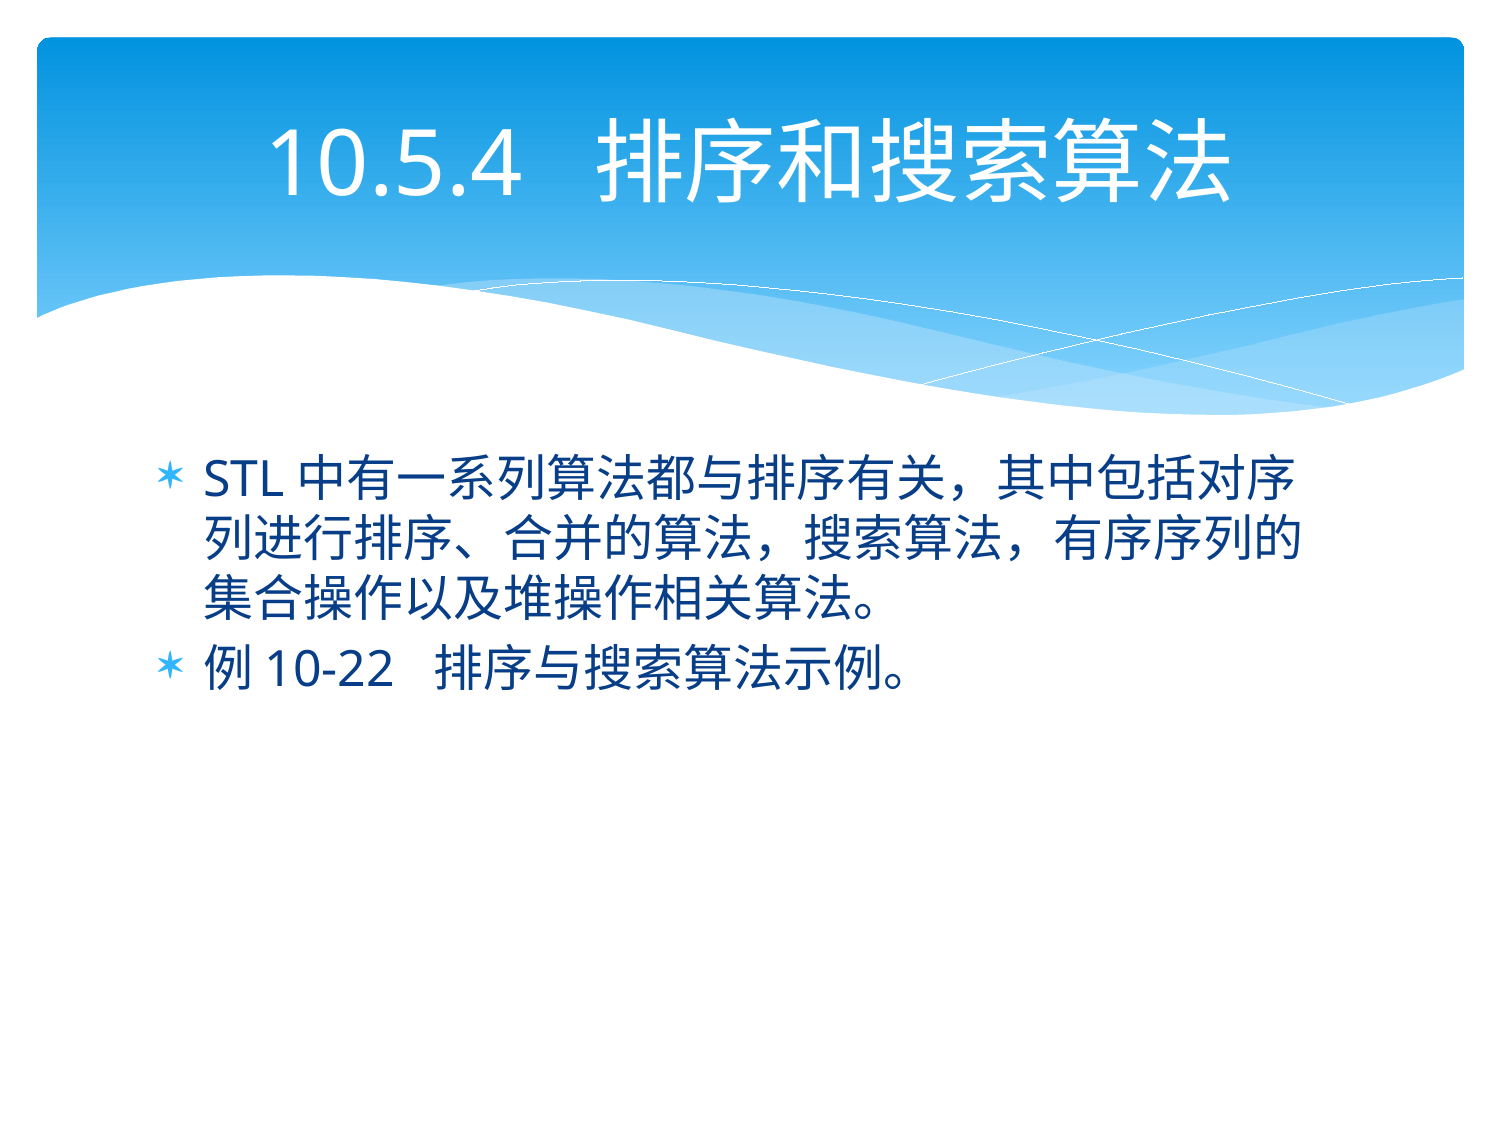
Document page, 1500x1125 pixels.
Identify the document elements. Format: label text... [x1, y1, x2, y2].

list STL中有一系列算法都与排序有关，其中包括对序列进行排序、合并的算法，搜索算法，有序序列的集合操作以及堆操作相关算法。 例10-22 排序与搜索算法示例。 [143, 438, 1359, 1005]
title 10.5.4 排序和搜索算法 [75, 55, 1425, 261]
